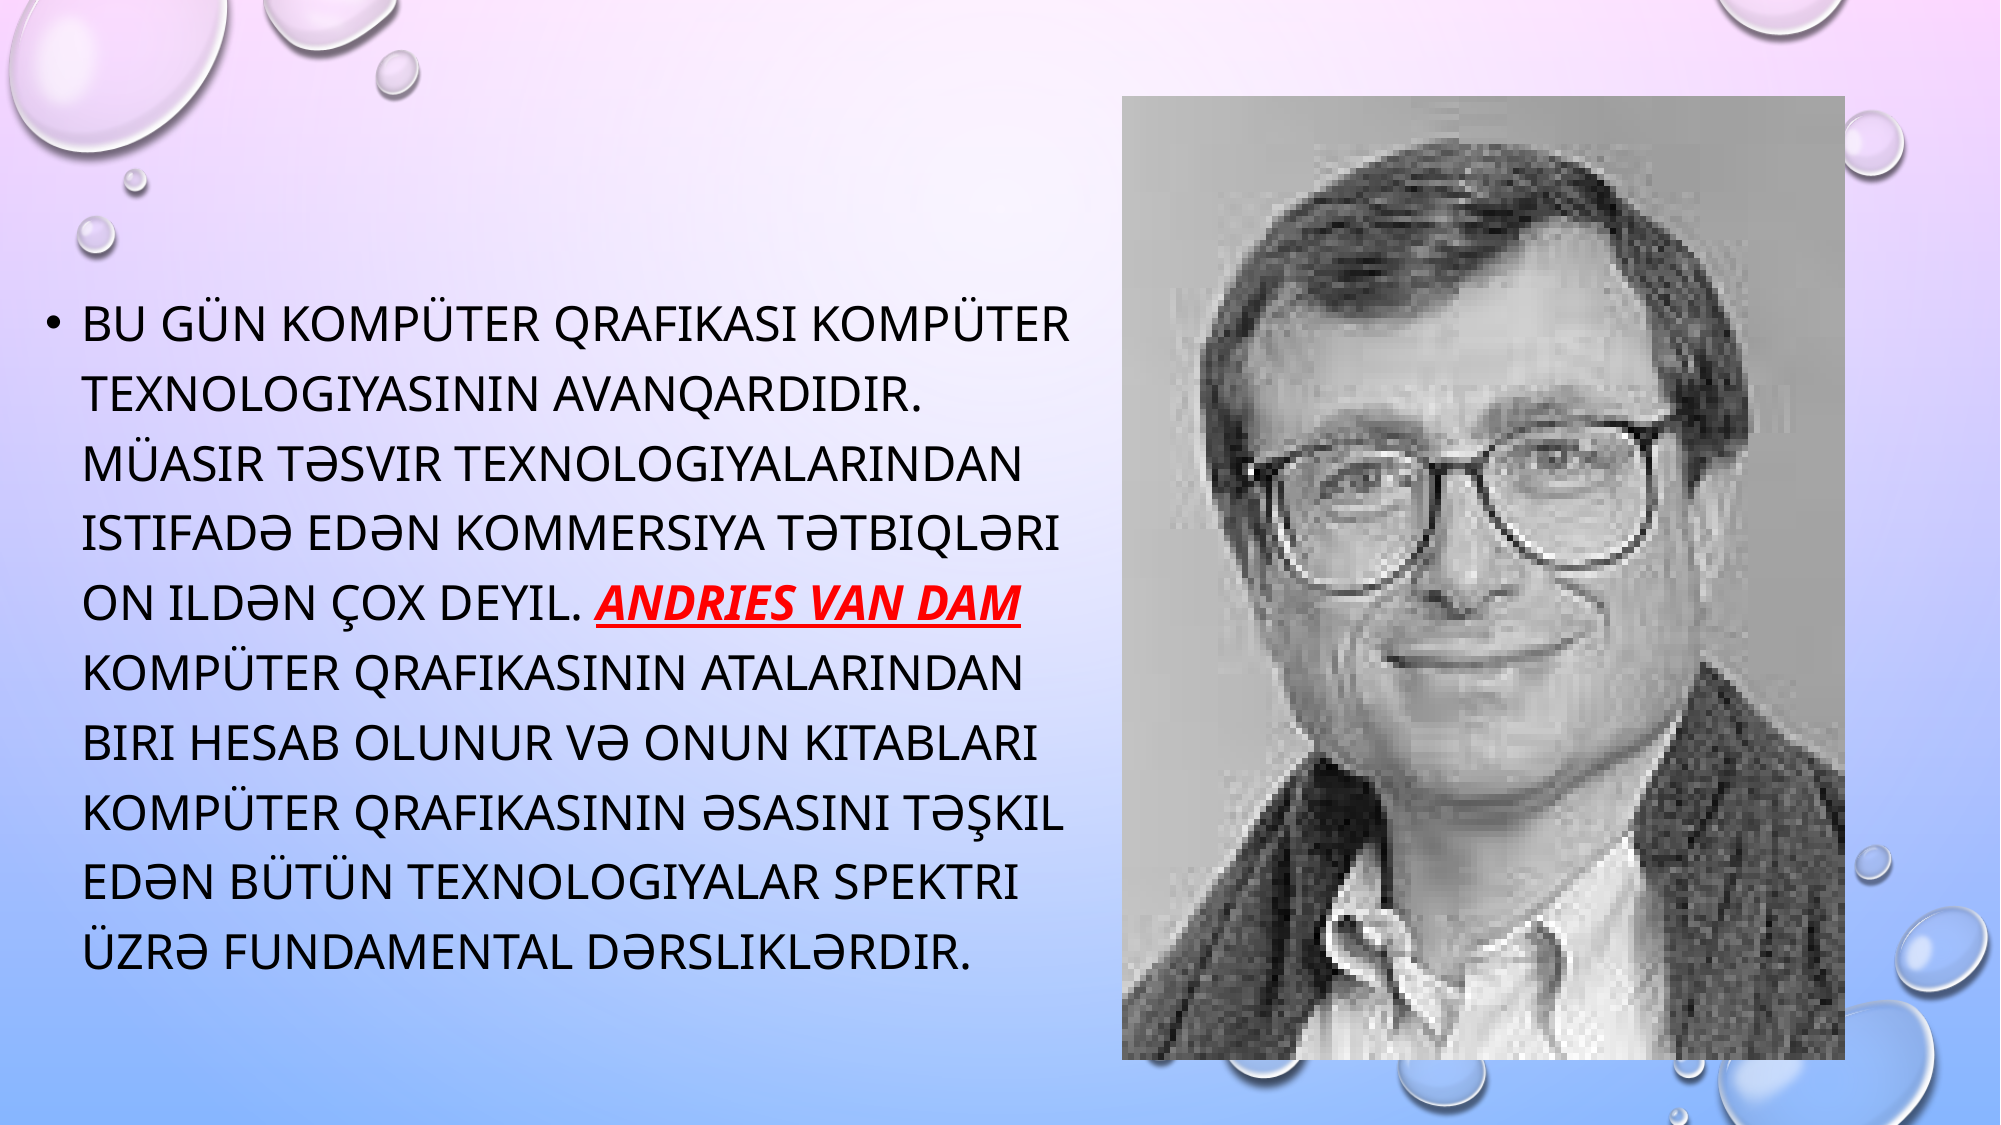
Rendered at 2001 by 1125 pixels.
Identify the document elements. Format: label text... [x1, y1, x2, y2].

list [1122, 95, 1846, 1060]
picture [0, 0, 2000, 1125]
list Bu gün kompüter qrafikası kompüter texnologiyasının avanqardıdır. Müasir təsvir texnologiyalarından istifadə edən kommersiya tətbiqləri on ildən çox deyil. Andries van Dam kompüter qrafikasının atalarından biri hesab olunur və onun kitabları kompüter qrafikasının əsasını təşkil edən bütün texnologiyalar spektri üzrə fundamental dərsliklərdir. [30, 273, 1092, 1060]
